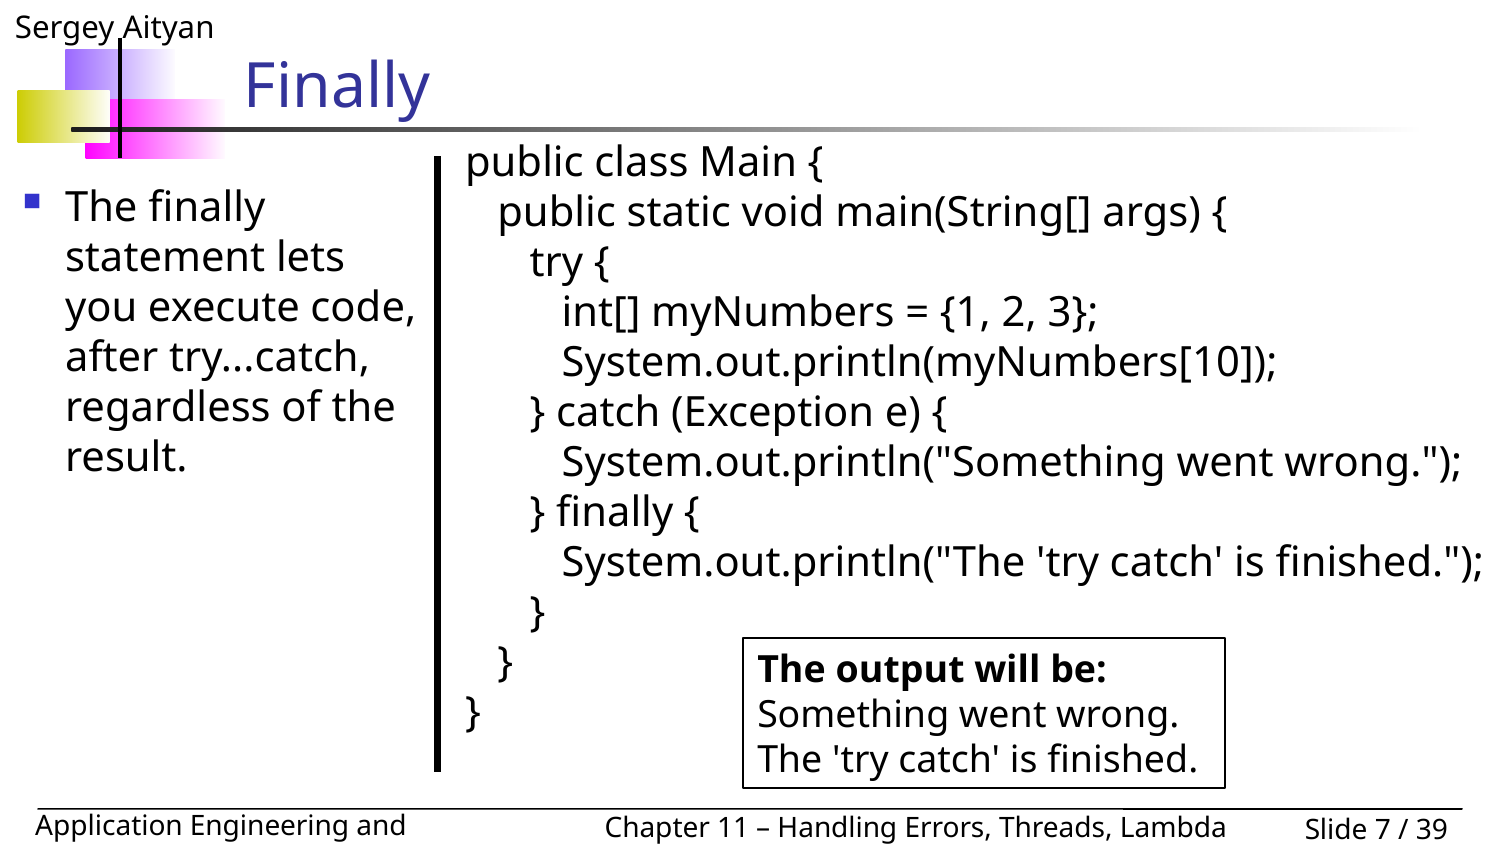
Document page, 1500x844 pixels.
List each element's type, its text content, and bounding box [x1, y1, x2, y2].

list public class Main { public static void main(String[] args) { try { int[] myNumbers = {1, 2, 3}; System.out.println(myNumbers[10]); } catch (Exception e) { System.out.println("Something went wrong."); } finally { System.out.println("The 'try catch' is finished."); } } } [450, 127, 1500, 517]
text_box The output will be: Something went wrong. The 'try catch' is finished. [742, 637, 1225, 788]
title Finally [228, 46, 1332, 128]
list The finally statement lets you execute code, after try...catch, regardless of the result. [7, 171, 433, 424]
